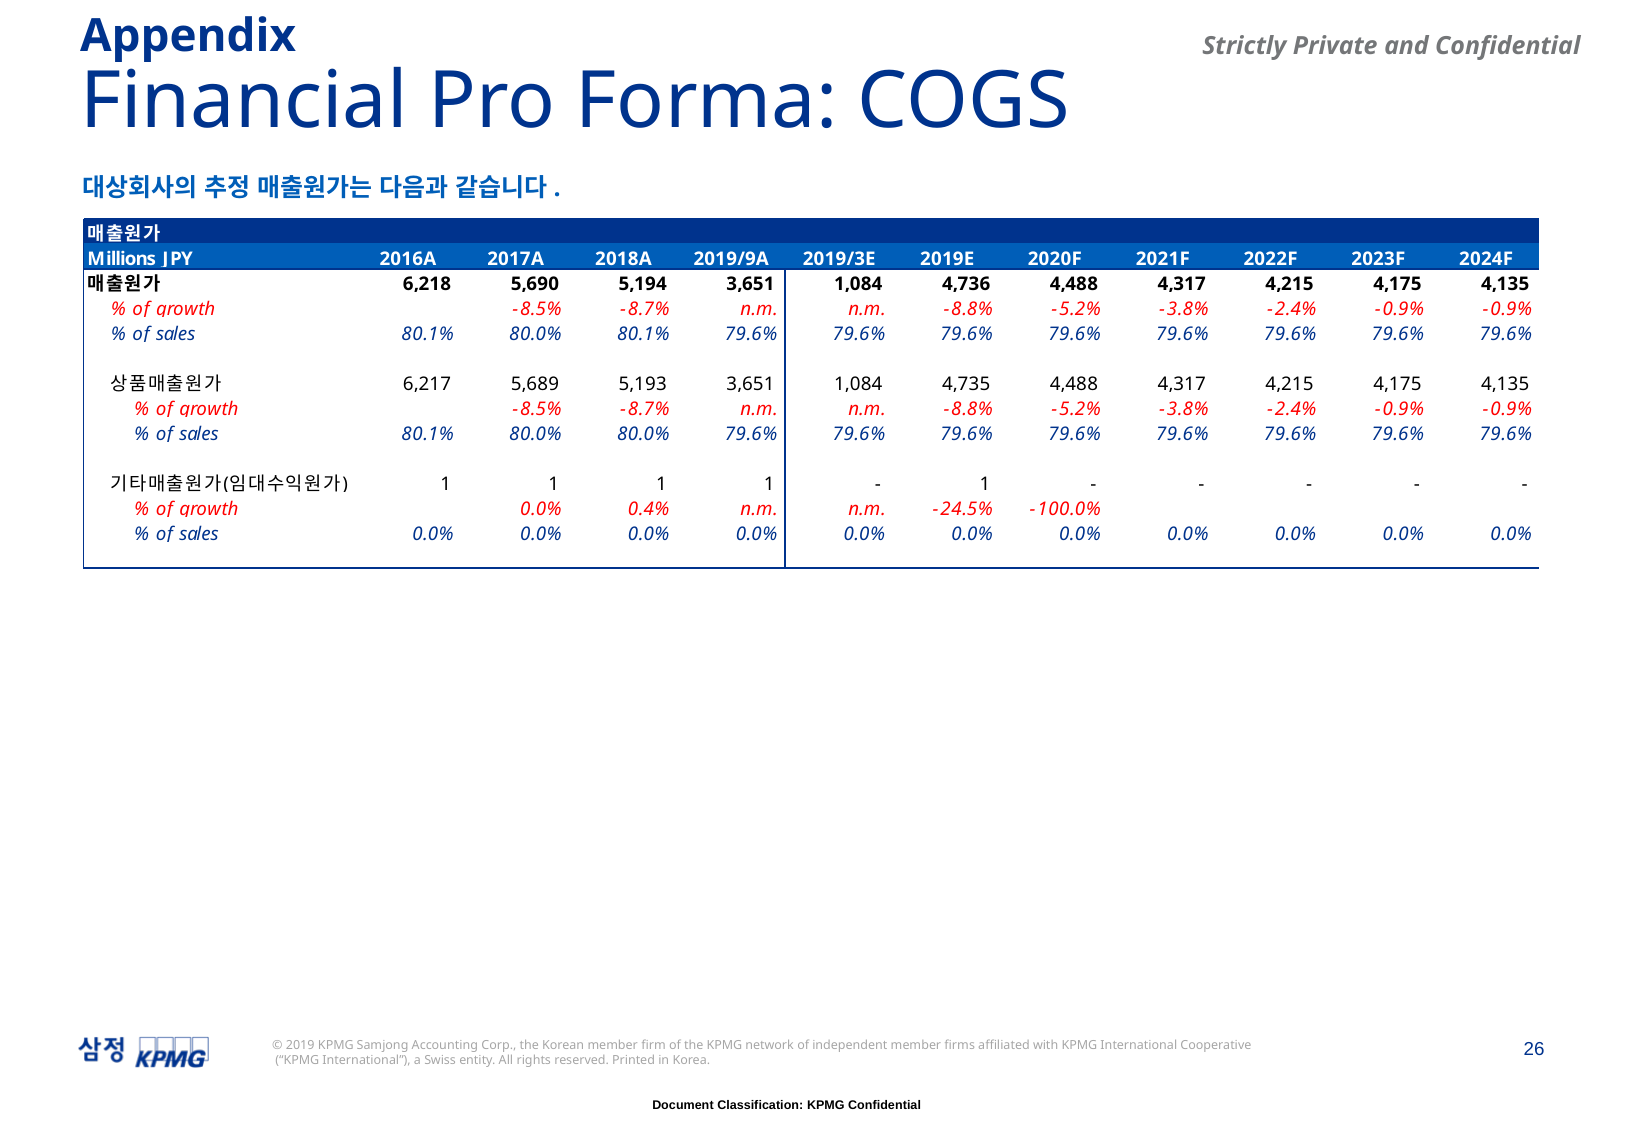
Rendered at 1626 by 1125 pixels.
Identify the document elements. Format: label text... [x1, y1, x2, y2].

list 대상회사의 추정 매출원가는 다음과 같습니다. [82, 171, 1546, 227]
picture [76, 1035, 211, 1069]
title Financial Pro Forma: COGS [80, 74, 1544, 193]
list Appendix [80, 33, 1490, 62]
picture [82, 218, 1542, 572]
